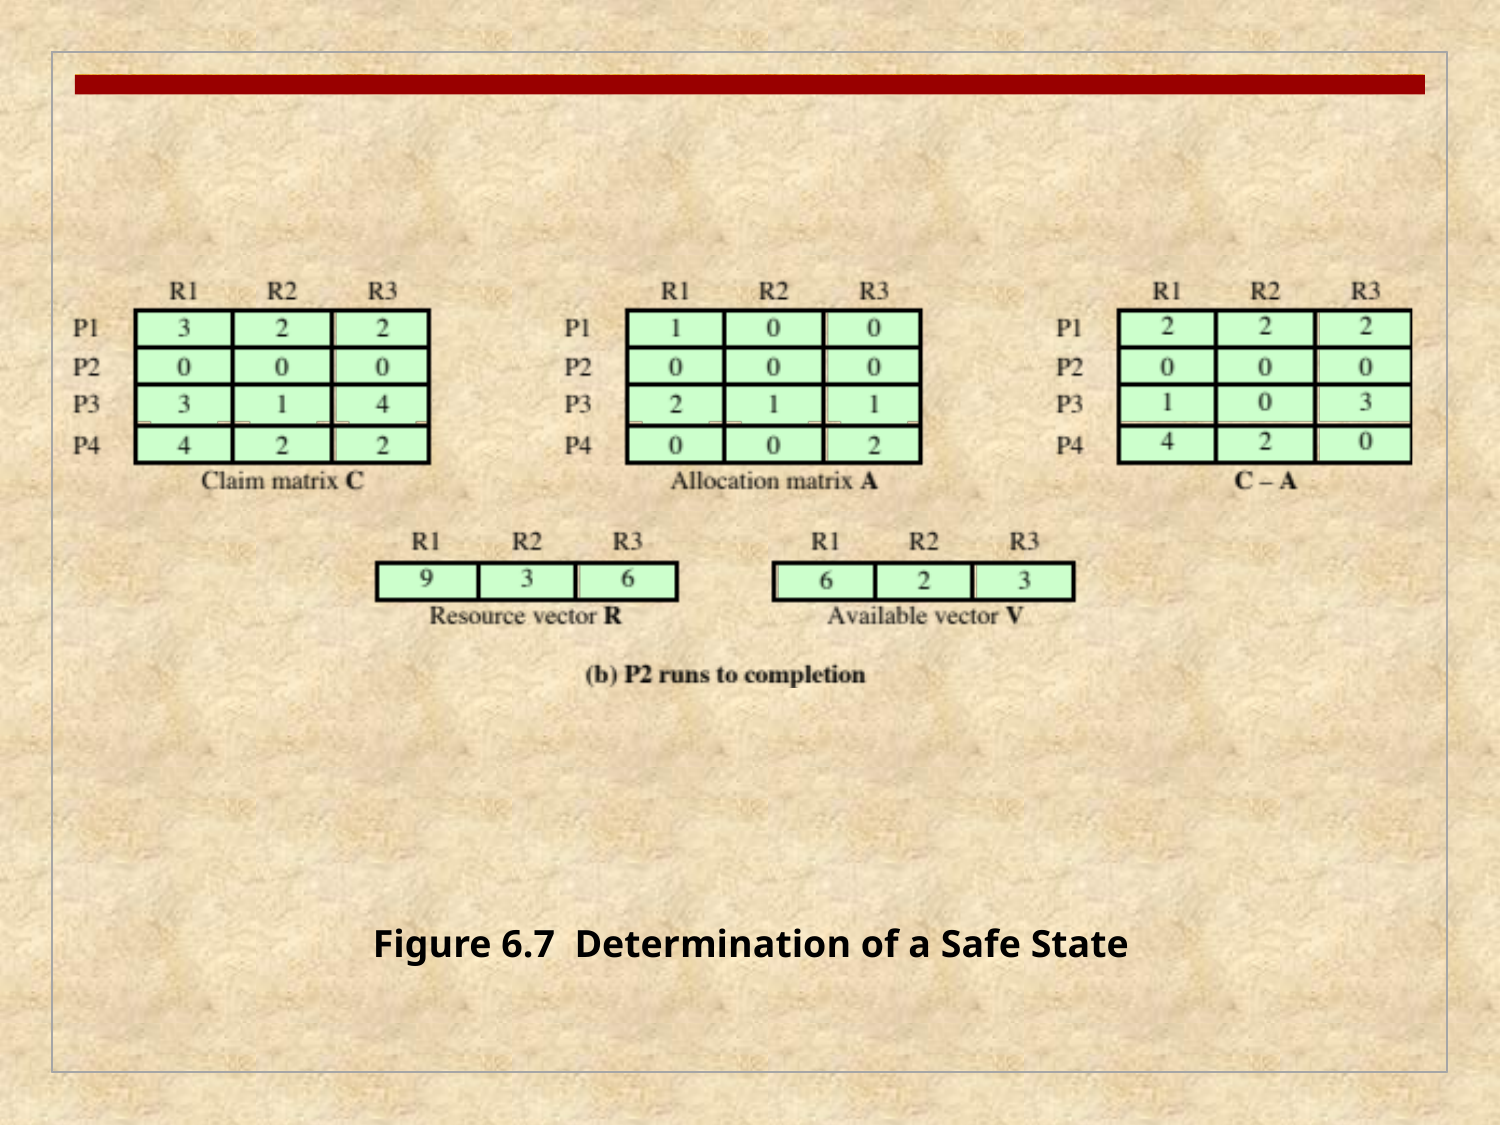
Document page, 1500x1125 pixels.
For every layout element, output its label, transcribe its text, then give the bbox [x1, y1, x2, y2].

picture [0, 0, 1500, 1125]
text_box Figure 6.7 Determination of a Safe State [62, 913, 1450, 973]
